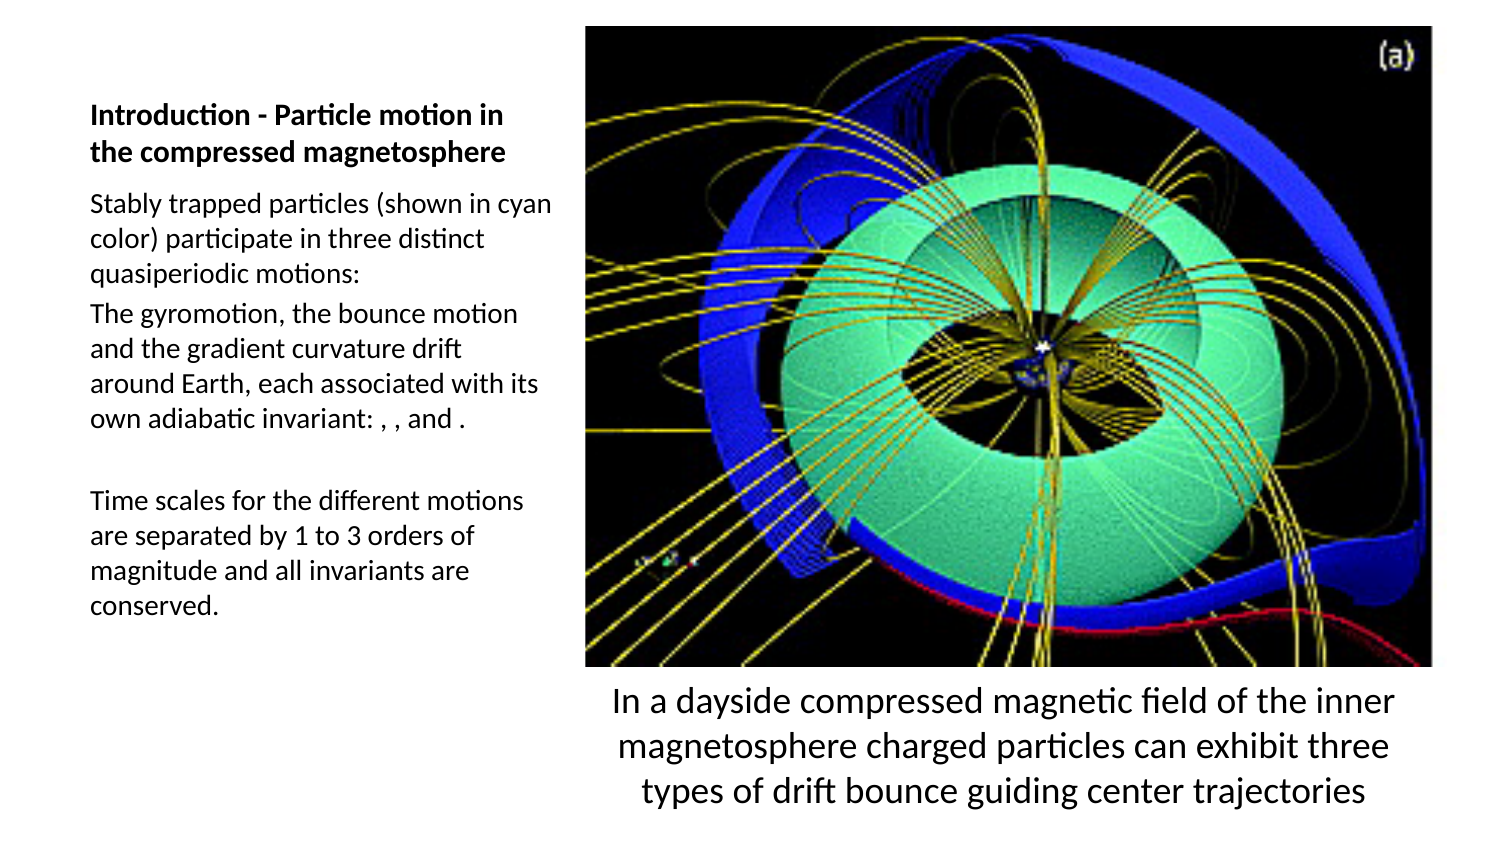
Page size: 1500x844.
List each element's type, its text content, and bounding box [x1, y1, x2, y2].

picture [585, 26, 1447, 669]
text_box In a dayside compressed magnetic field of the inner magnetosphere charged particles can exhibit three types of drift bounce guiding center trajectories [585, 676, 1423, 753]
title Introduction - Particle motion in the compressed magnetosphere [75, 33, 569, 177]
